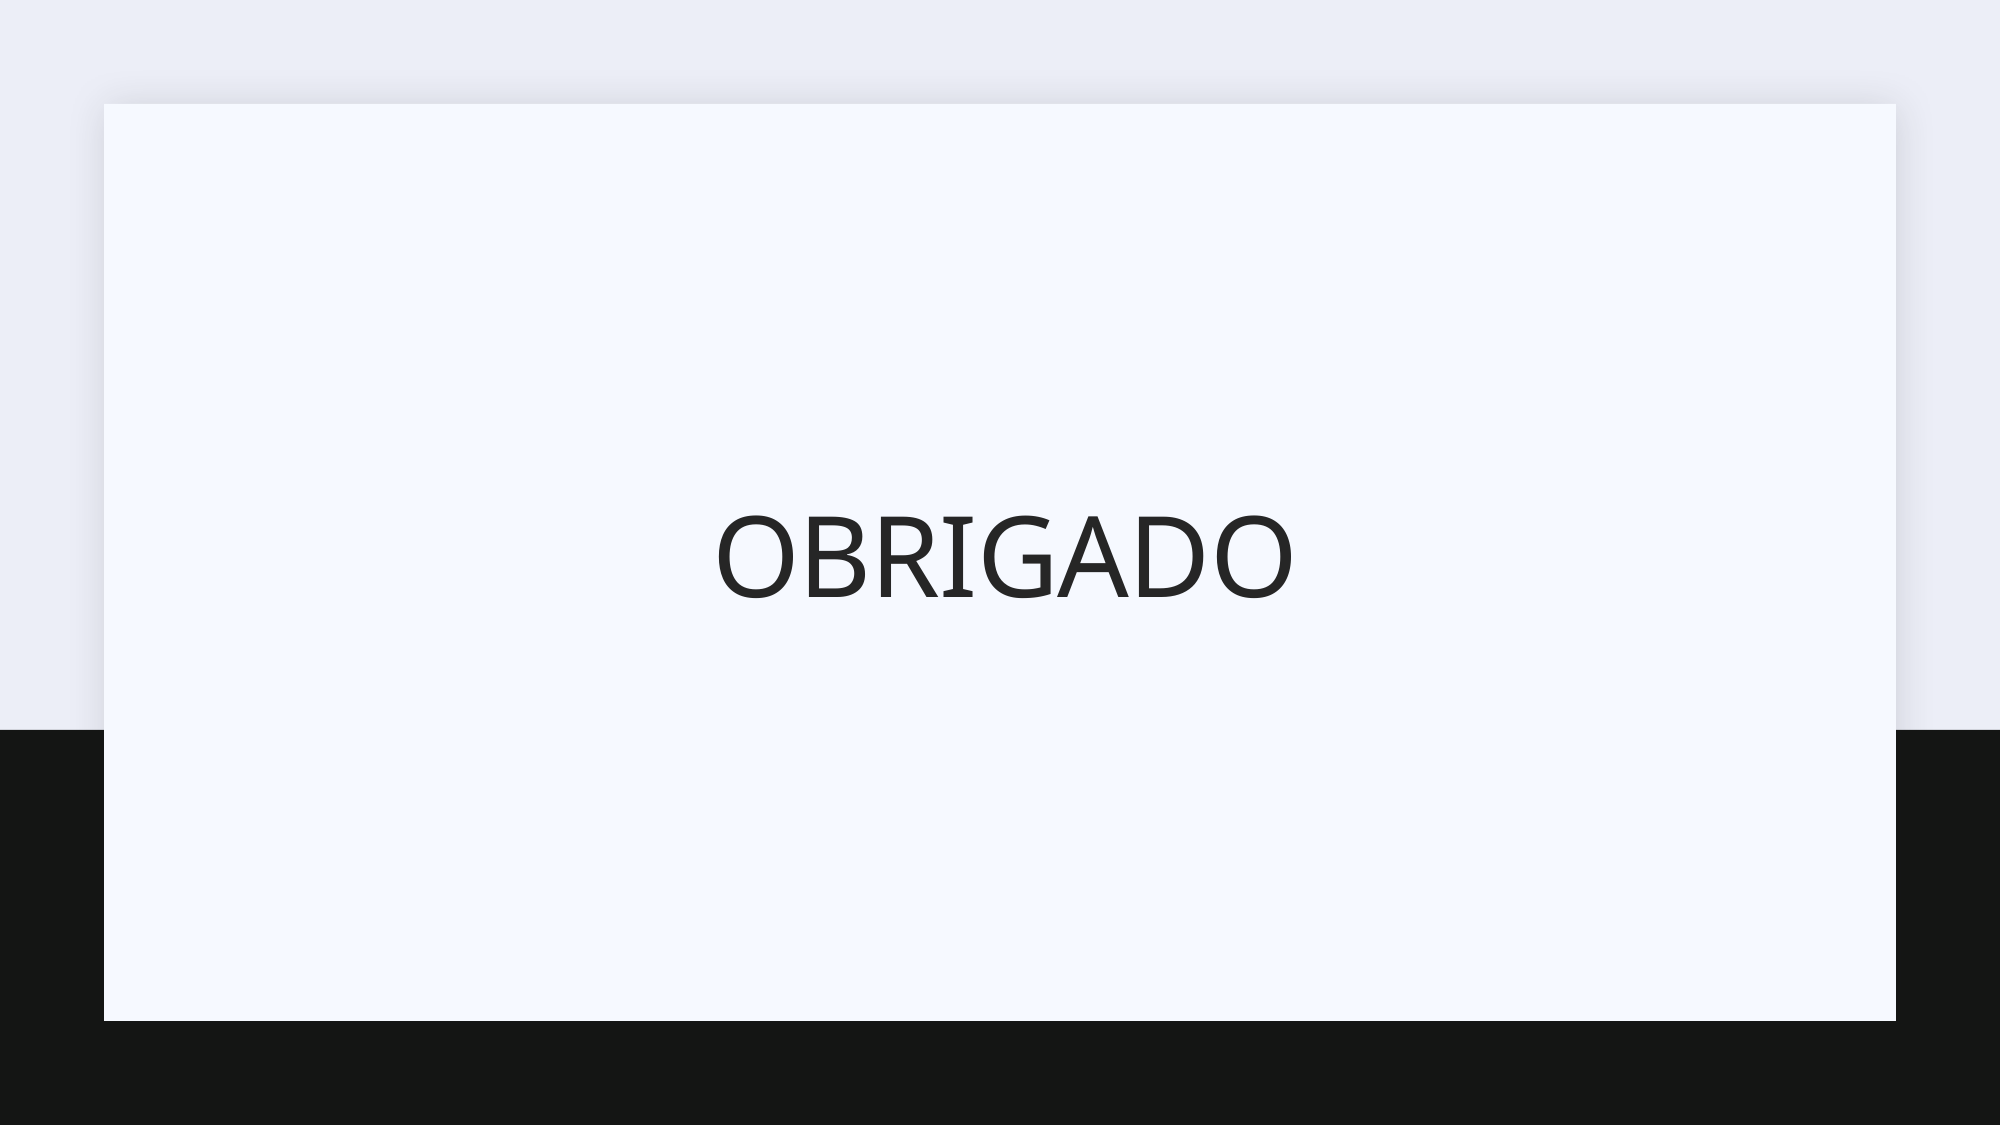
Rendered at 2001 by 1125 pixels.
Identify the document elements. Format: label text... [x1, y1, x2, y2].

title obrigado [180, 124, 1830, 630]
